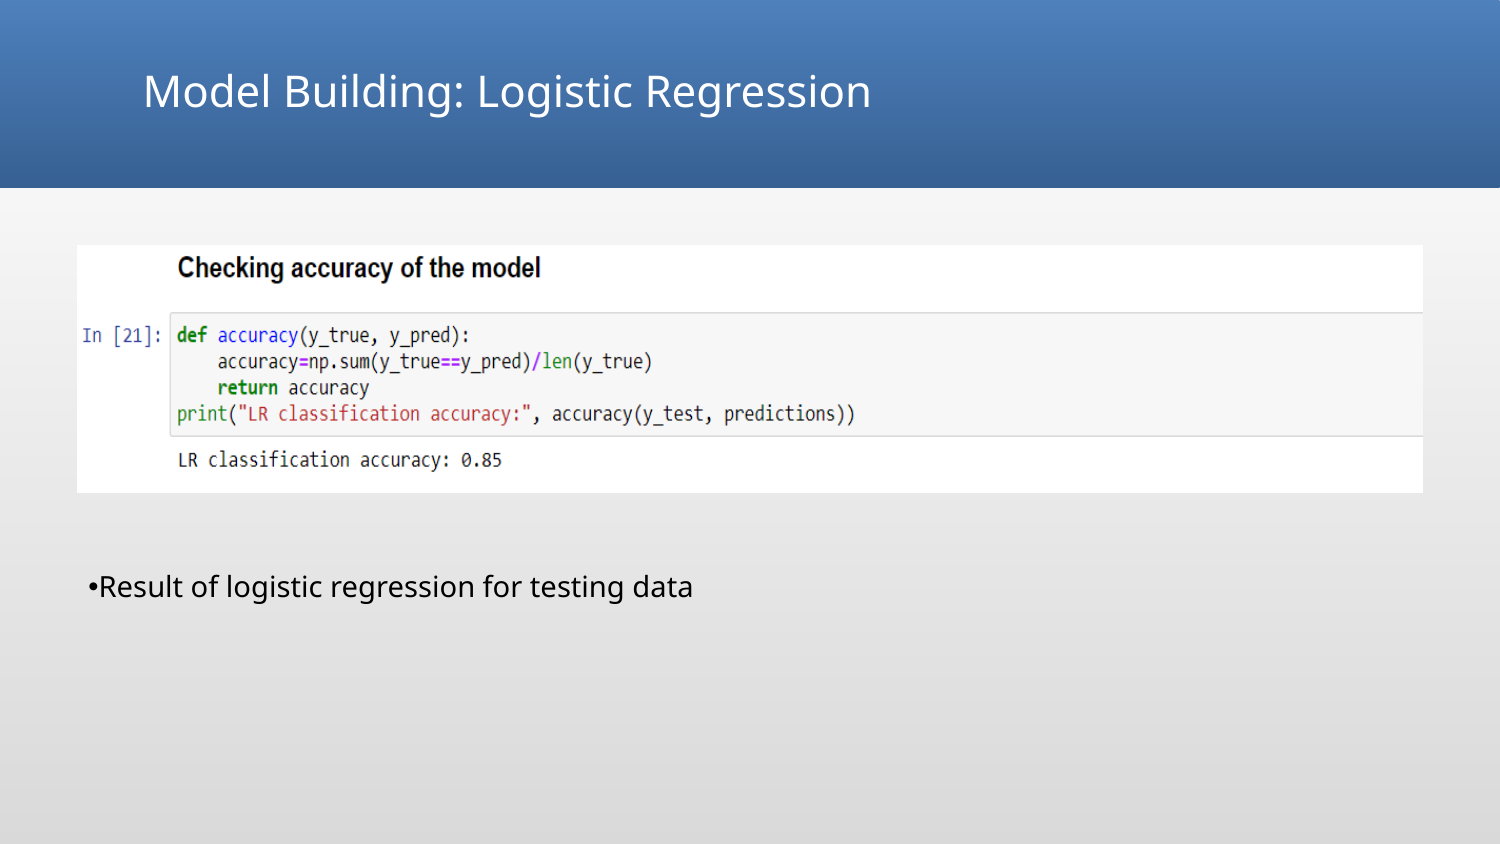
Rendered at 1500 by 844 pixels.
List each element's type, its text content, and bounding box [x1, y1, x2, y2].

text_box Result of logistic regression for testing data [77, 563, 1127, 645]
title Model Building: Logistic Regression [131, 12, 1369, 176]
picture [76, 245, 1423, 493]
